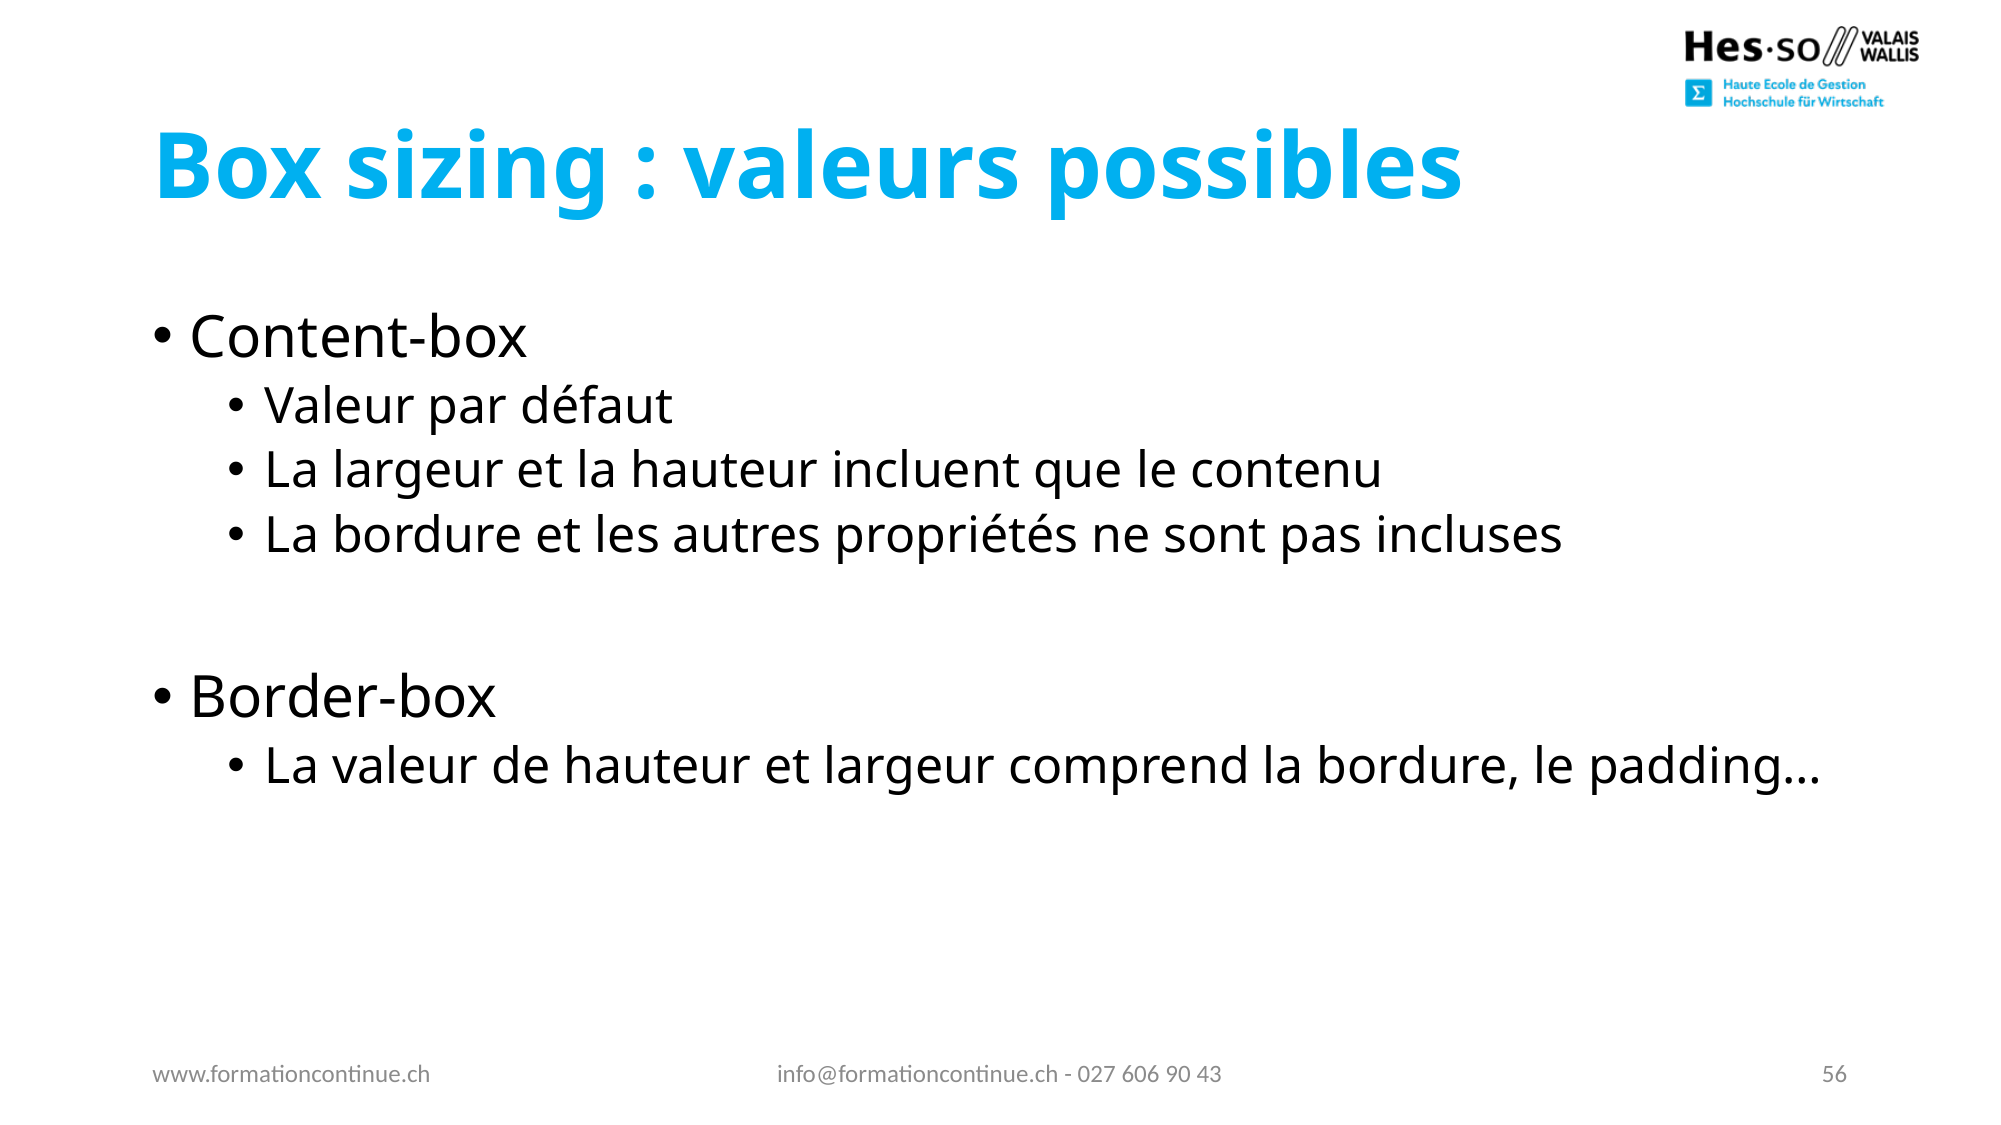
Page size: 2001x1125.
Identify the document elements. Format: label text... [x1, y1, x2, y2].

slide_number 56 [1412, 1042, 1863, 1103]
list Content-box Valeur par défaut La largeur et la hauteur incluent que le contenu La bordure et les autres propriétés ne sont pas incluses Border-box La valeur de hauteur et largeur comprend la bordure, le padding… [137, 299, 1863, 1014]
picture [1685, 26, 1919, 107]
footer info@formationcontinue.ch - 027 606 90 43 [662, 1042, 1338, 1103]
title Box sizing : valeurs possibles [137, 59, 1863, 278]
slide_number www.formationcontinue.ch [137, 1042, 588, 1103]
